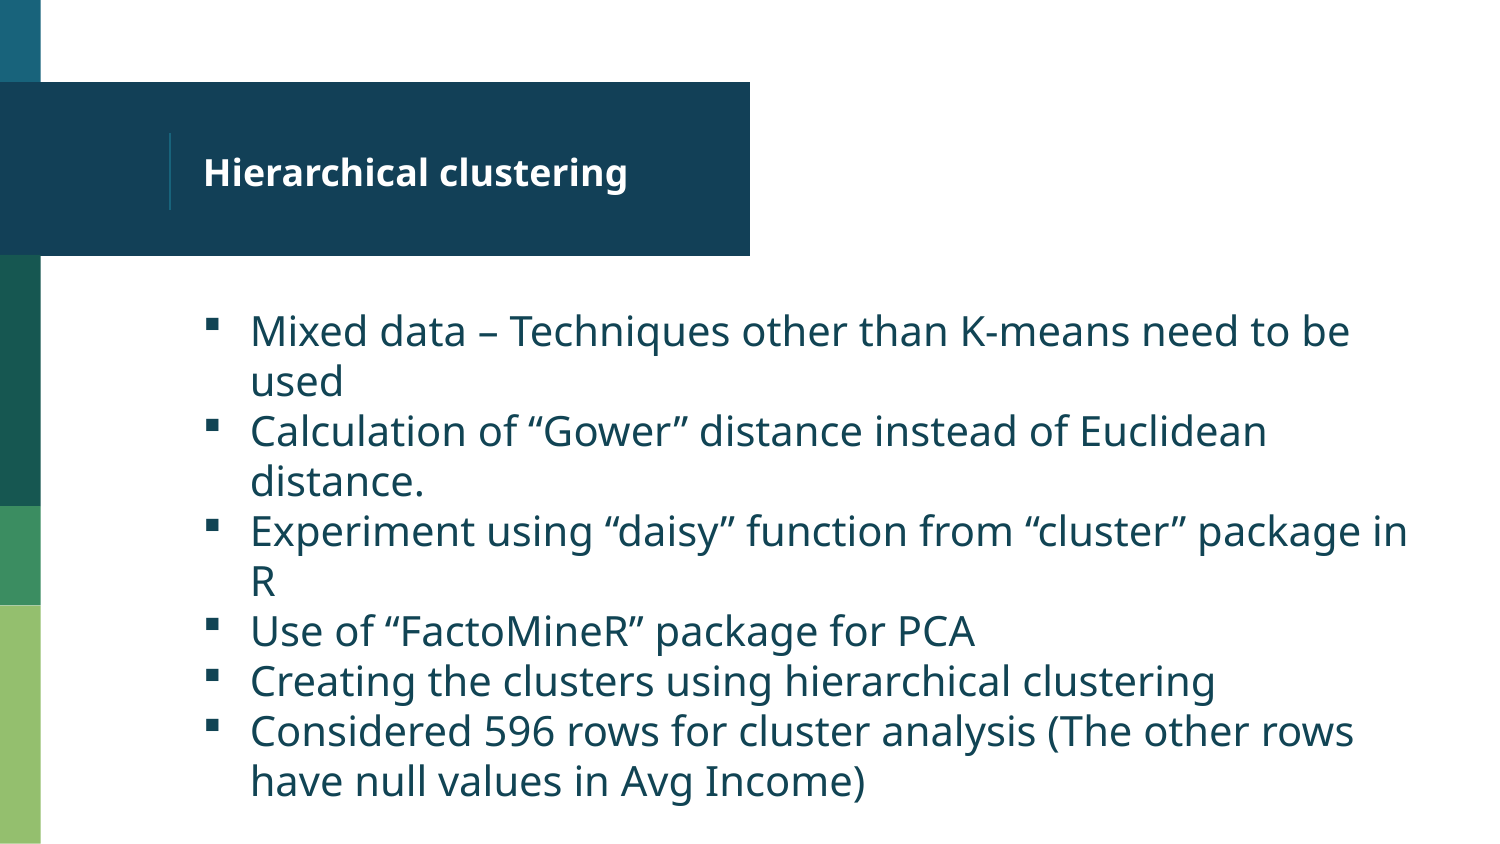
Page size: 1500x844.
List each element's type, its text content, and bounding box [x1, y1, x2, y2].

list Mixed data – Techniques other than K-means need to be used Calculation of “Gower” distance instead of Euclidean distance. Experiment using “daisy” function from “cluster” package in R Use of “FactoMineR” package for PCA Creating the clusters using hierarchical clustering Considered 596 rows for cluster analysis (The other rows have null values in Avg Income) [187, 289, 1425, 808]
title Hierarchical clustering [187, 87, 759, 256]
